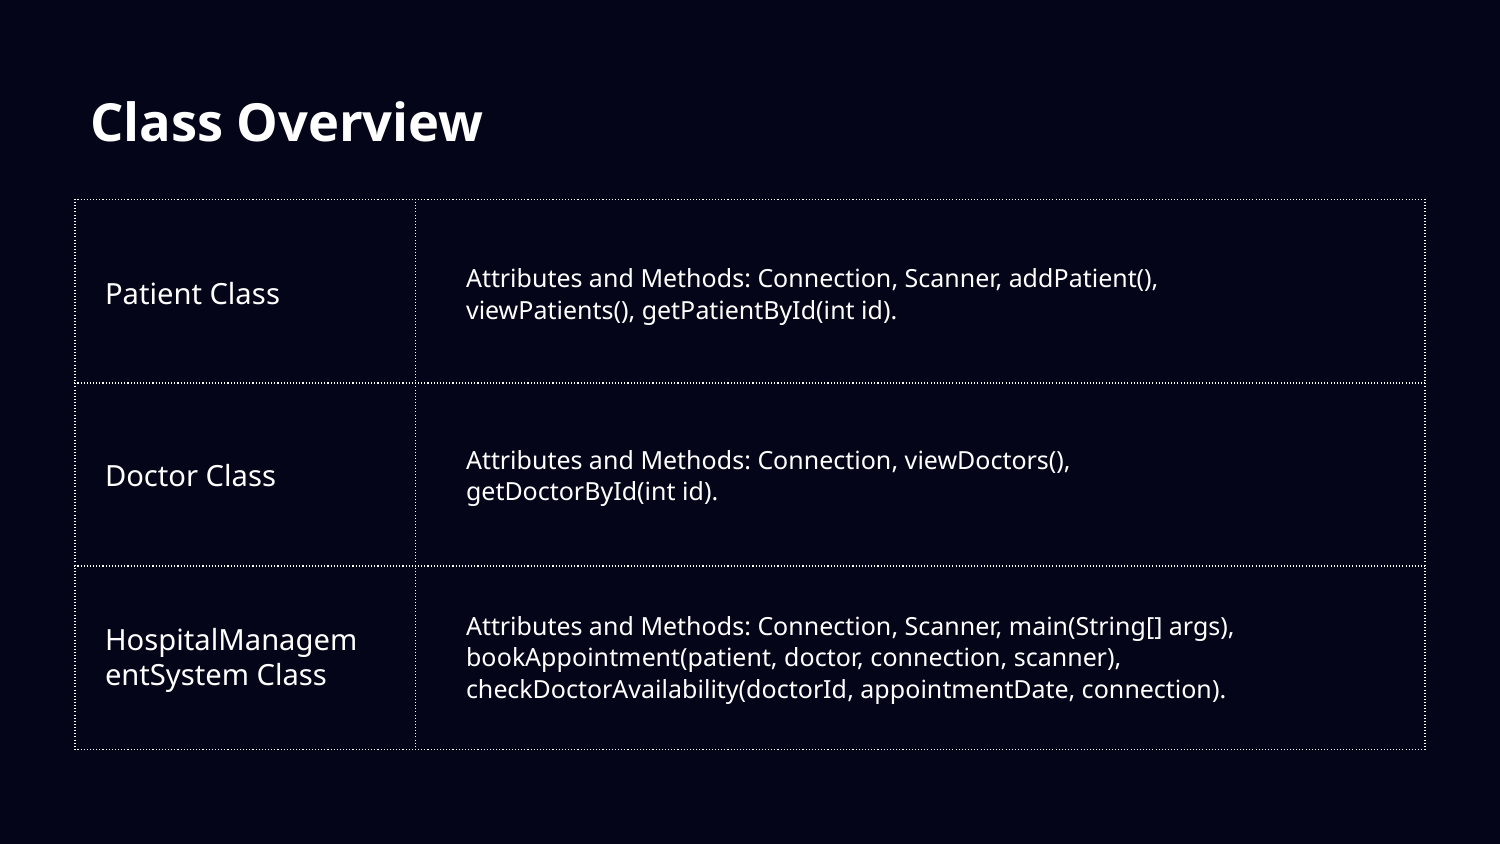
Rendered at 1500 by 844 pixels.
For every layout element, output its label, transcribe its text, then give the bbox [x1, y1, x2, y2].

table_header [416, 200, 1425, 383]
subtitle HospitalManagementSystem Class [75, 575, 375, 737]
list Attributes and Methods: Connection, viewDoctors(), getDoctorById(int id). [451, 393, 1276, 556]
subtitle Patient Class [75, 212, 375, 374]
table_cell [416, 383, 1425, 566]
title Class Overview [75, 72, 1425, 167]
table_cell [75, 566, 416, 749]
table_cell [416, 566, 1425, 749]
table_header [75, 200, 416, 383]
table_cell [75, 383, 416, 566]
list Attributes and Methods: Connection, Scanner, main(String[] args), bookAppointment(patient, doctor, connection, scanner), checkDoctorAvailability(doctorId, appointmentDate, connection). [451, 575, 1276, 737]
list Attributes and Methods: Connection, Scanner, addPatient(), viewPatients(), getPatientById(int id). [451, 212, 1276, 374]
subtitle Doctor Class [75, 393, 375, 556]
